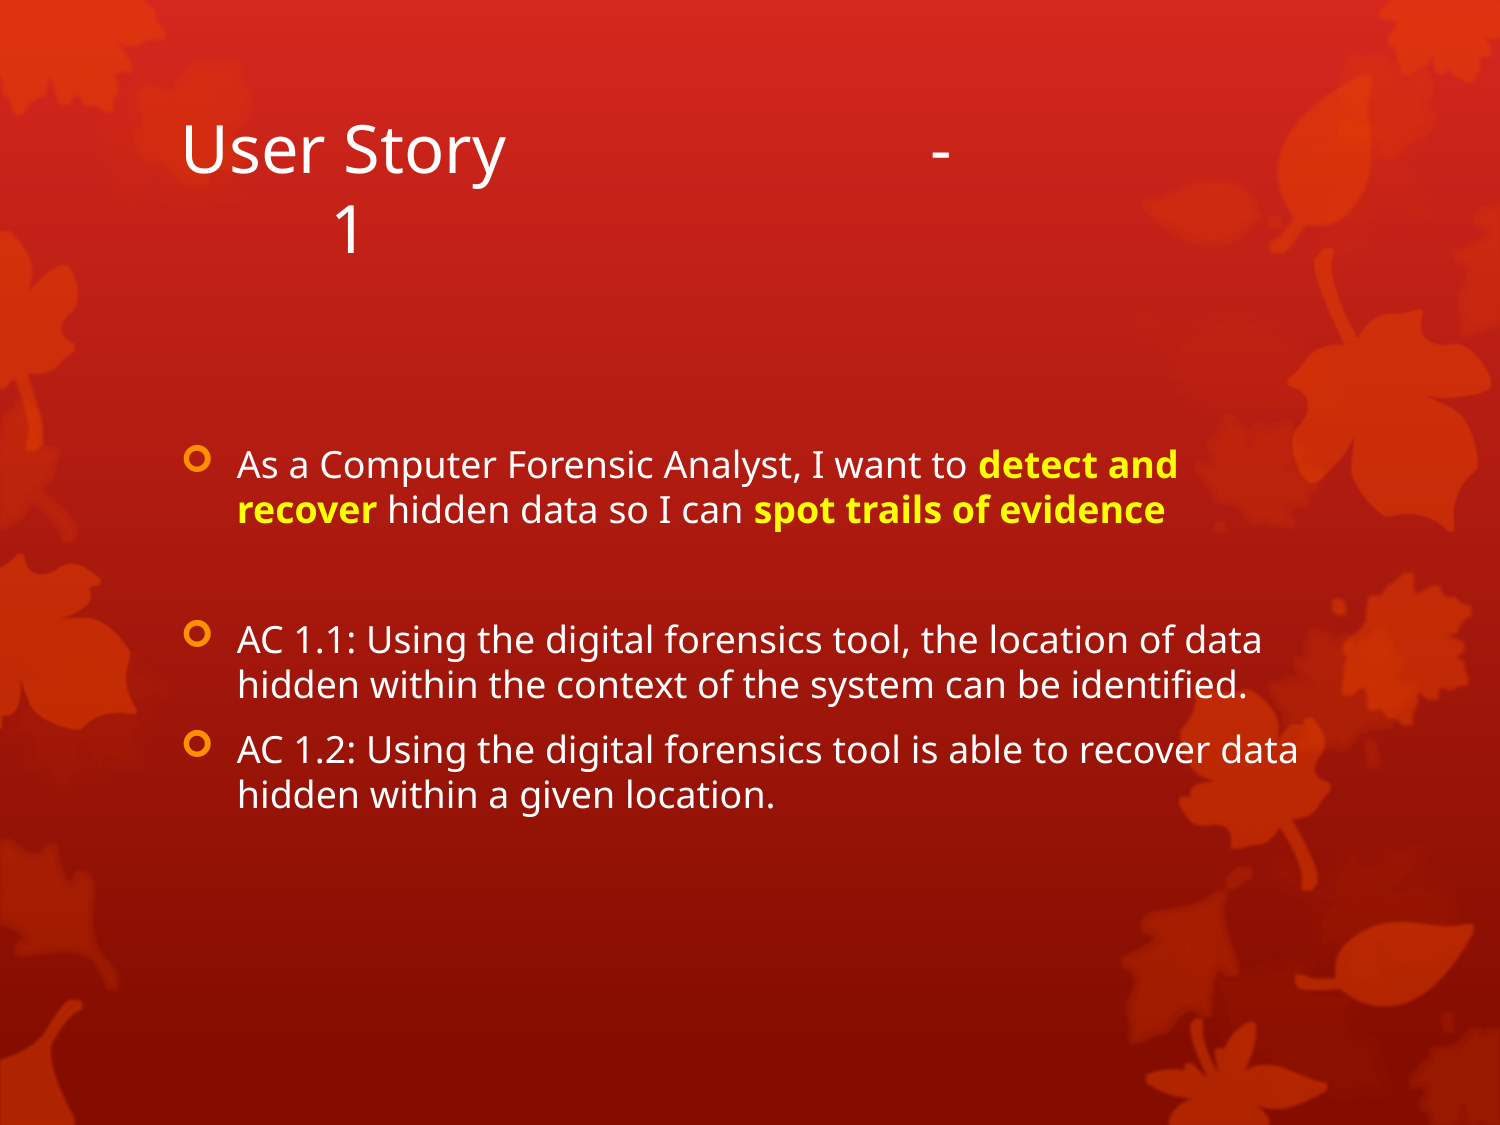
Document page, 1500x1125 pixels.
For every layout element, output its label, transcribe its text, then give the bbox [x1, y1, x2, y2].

list As a Computer Forensic Analyst, I want to detect and recover hidden data so I can spot trails of evidence AC 1.1: Using the digital forensics tool, the location of data hidden within the context of the system can be identified. AC 1.2: Using the digital forensics tool is able to recover data hidden within a given location. [165, 296, 1335, 962]
title User Story - 1 [165, 110, 1335, 263]
